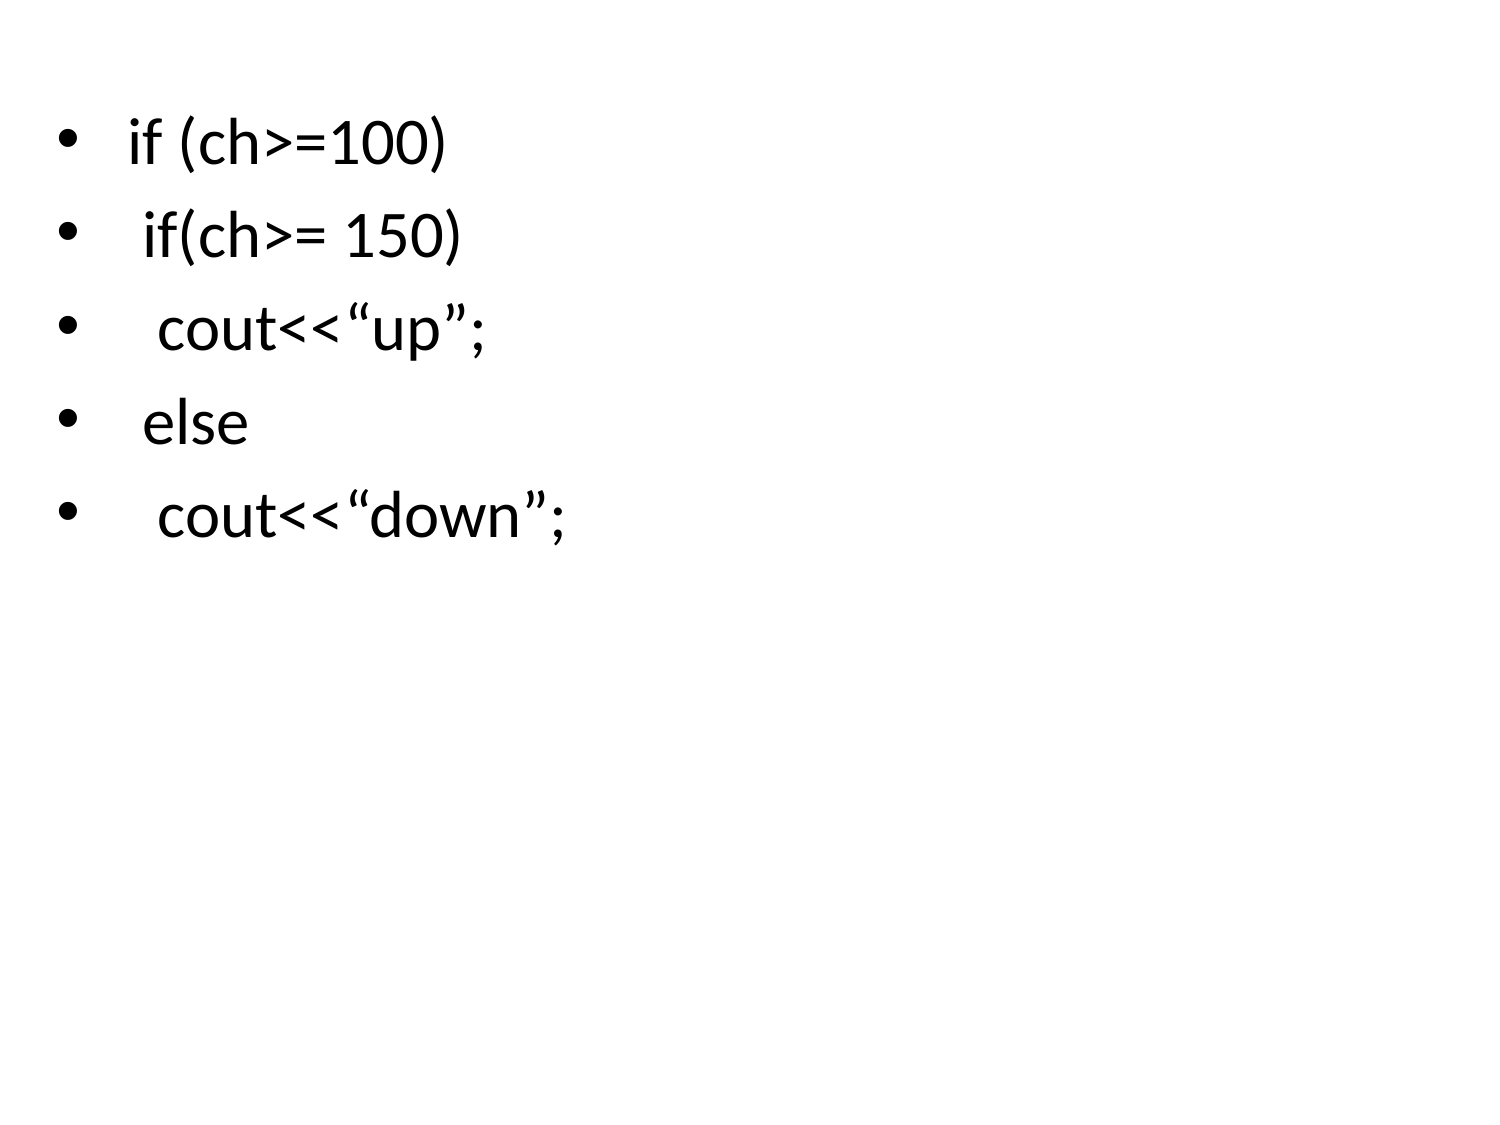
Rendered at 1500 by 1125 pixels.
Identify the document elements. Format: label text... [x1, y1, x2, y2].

list if (ch>=100) if(ch>= 150) cout<<“up”; else cout<<“down”; [41, 90, 1424, 965]
